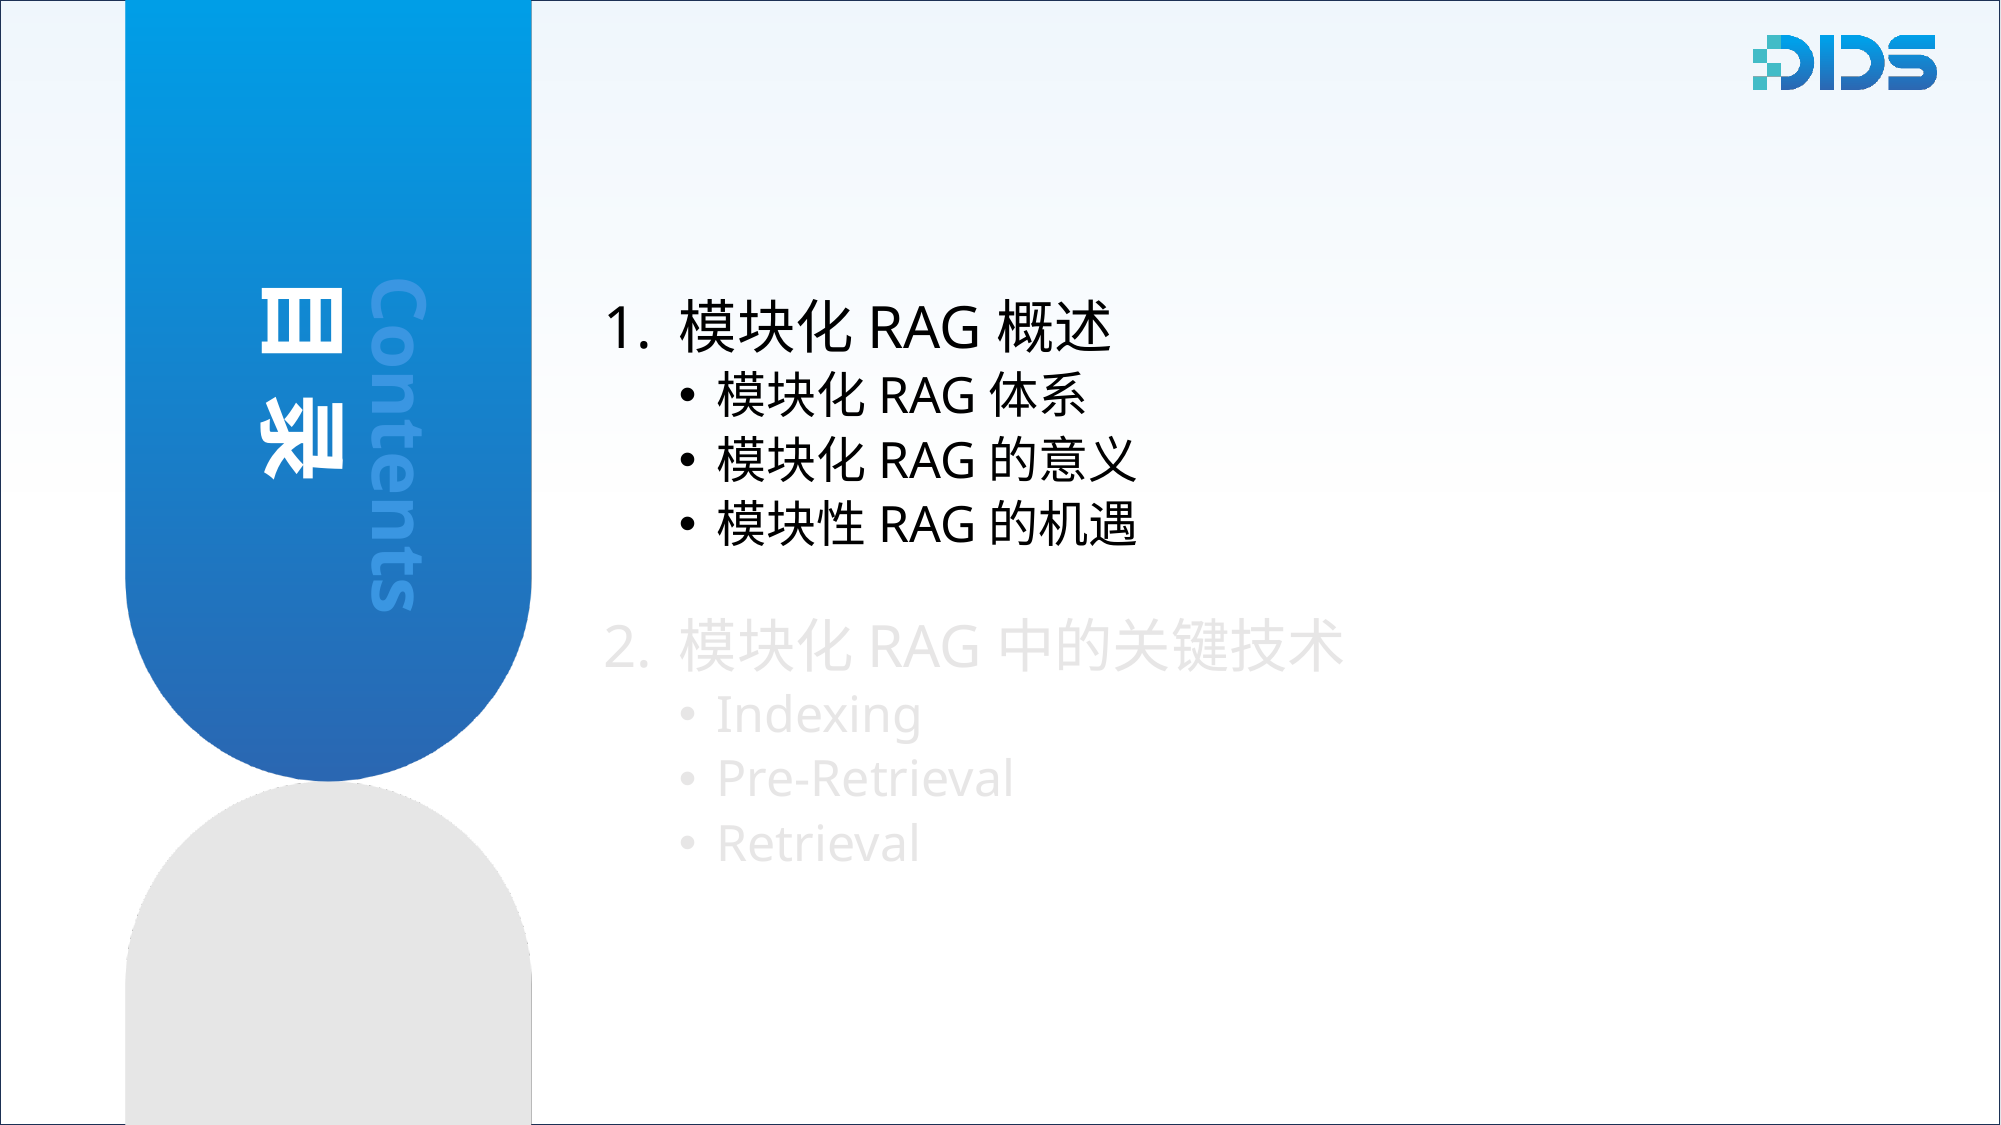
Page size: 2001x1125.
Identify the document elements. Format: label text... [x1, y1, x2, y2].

list 模块化RAG概述 模块化RAG体系 模块化RAG的意义 模块性RAG的机遇 模块化RAG中的关键技术 Indexing Pre-Retrieval Retrieval [588, 248, 1872, 978]
picture [0, 0, 2000, 1125]
